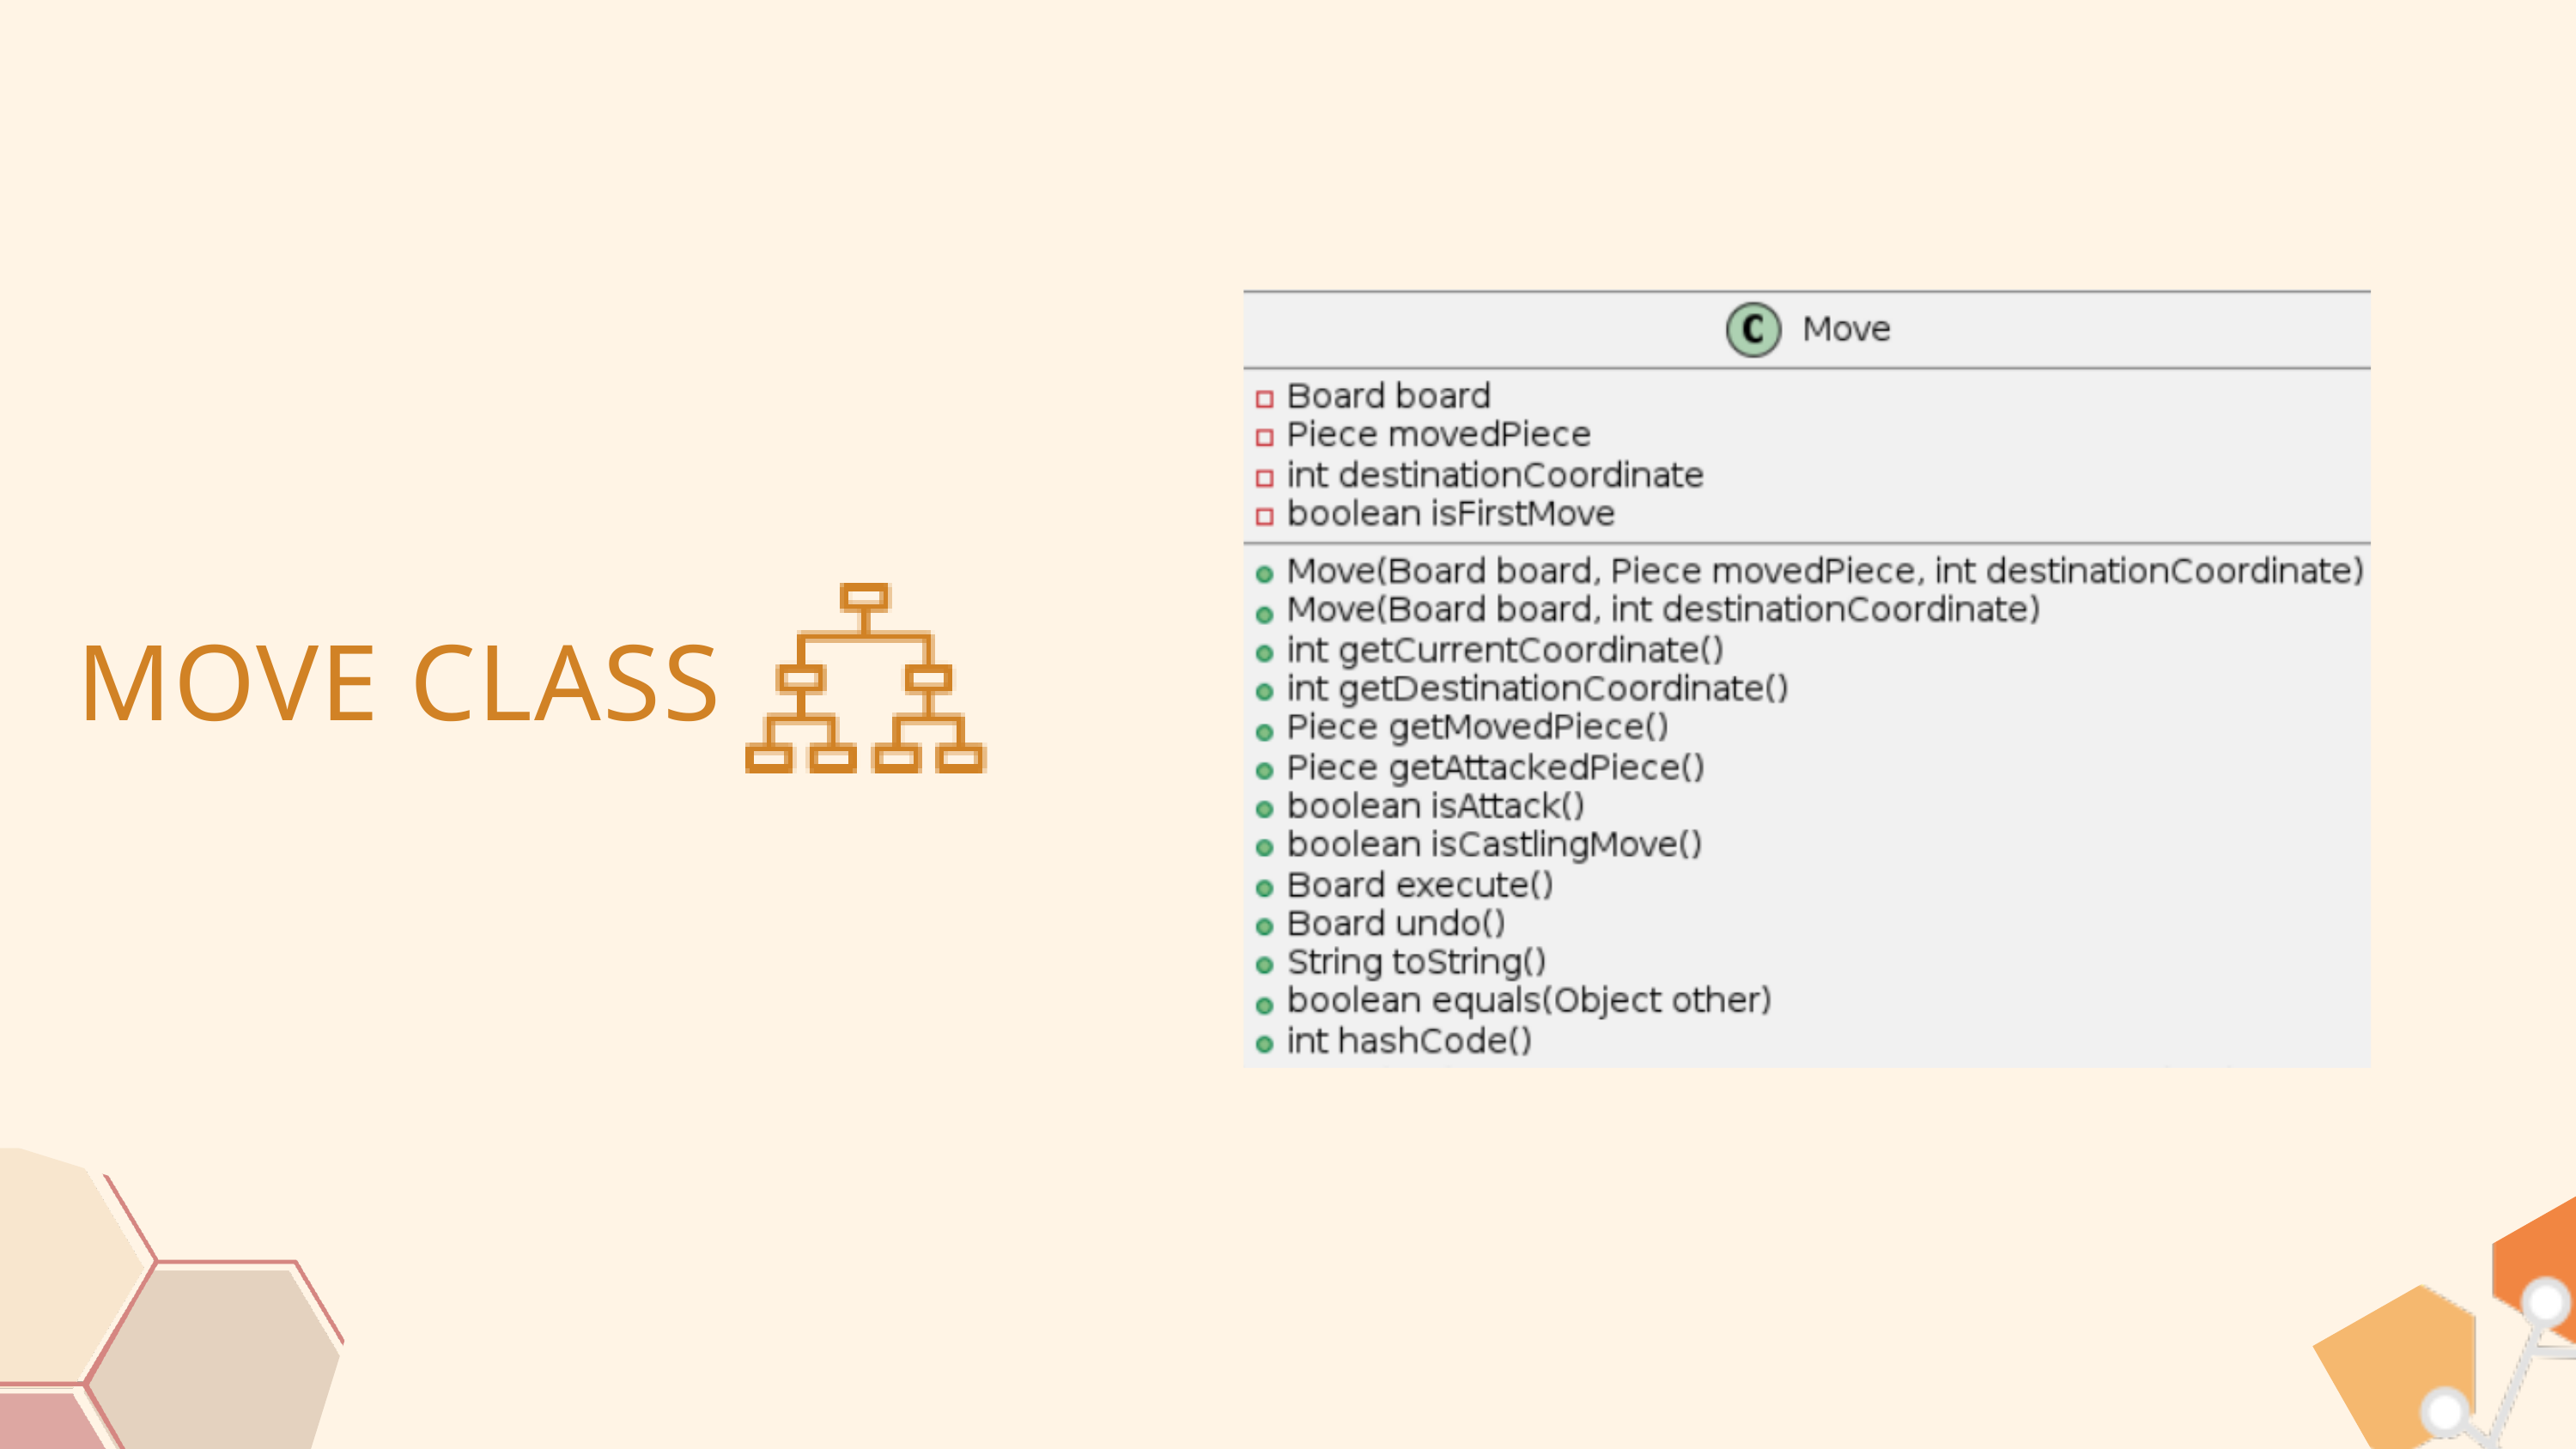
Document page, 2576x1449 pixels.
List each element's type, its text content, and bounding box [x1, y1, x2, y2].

text_box [745, 583, 987, 773]
text_box [2312, 1196, 2576, 1449]
text_box MOVE CLASS [0, 668, 866, 742]
text_box [1243, 289, 2372, 1068]
text_box [0, 1142, 371, 1449]
